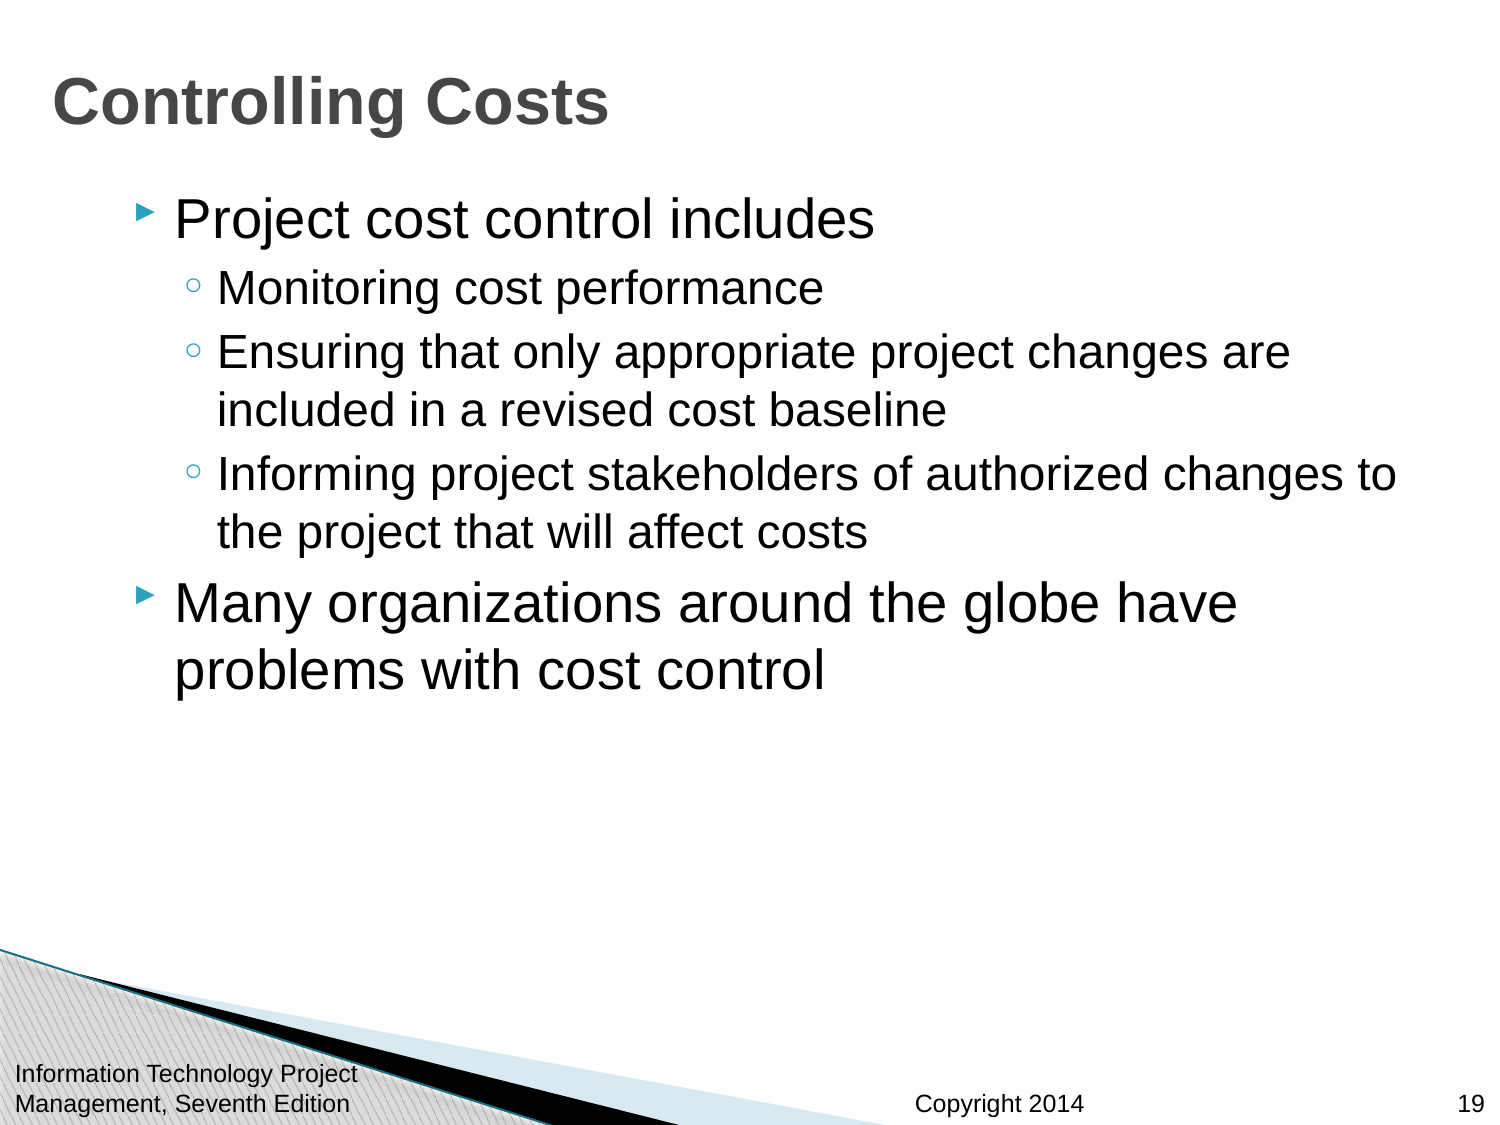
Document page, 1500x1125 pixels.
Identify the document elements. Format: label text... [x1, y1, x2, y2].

slide_number 19 [1408, 1065, 1500, 1125]
title Controlling Costs [37, 50, 1388, 145]
list Project cost control includes Monitoring cost performance Ensuring that only appropriate project changes are included in a revised cost baseline Informing project stakeholders of authorized changes to the project that will affect costs Many organizations around the globe have problems with cost control [99, 174, 1438, 951]
footer Information Technology Project Management, Seventh Edition [0, 1065, 425, 1125]
